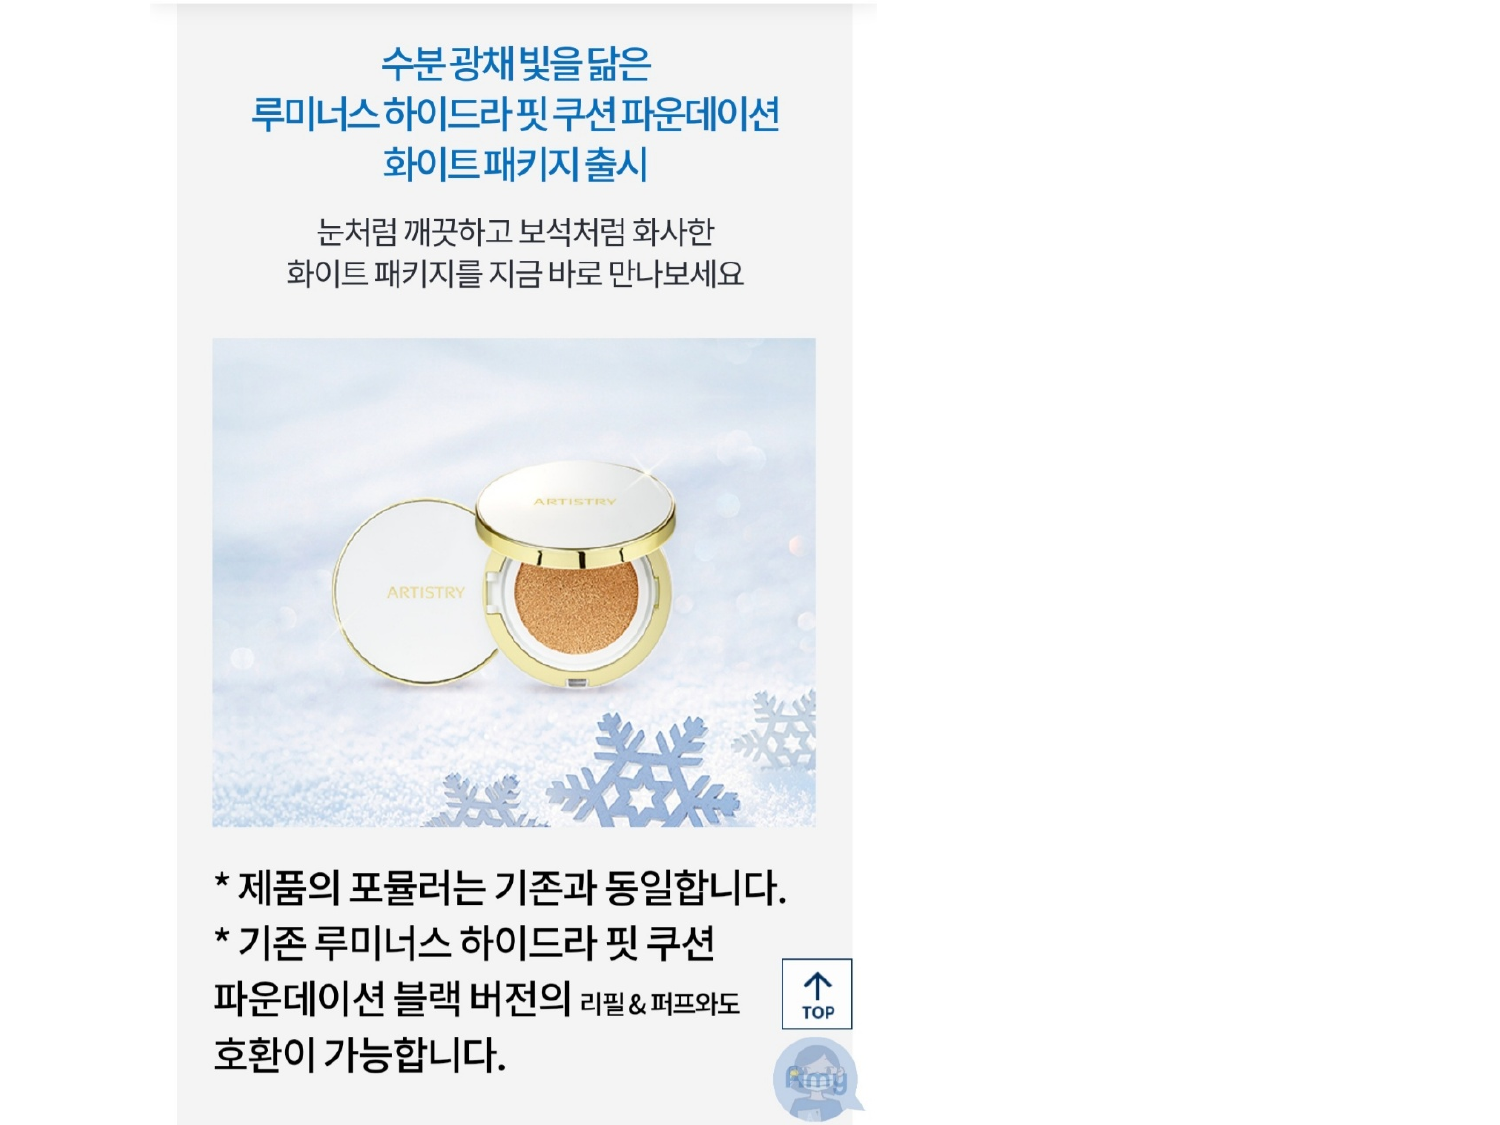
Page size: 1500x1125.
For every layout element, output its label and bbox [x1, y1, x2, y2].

picture [149, 0, 877, 1125]
